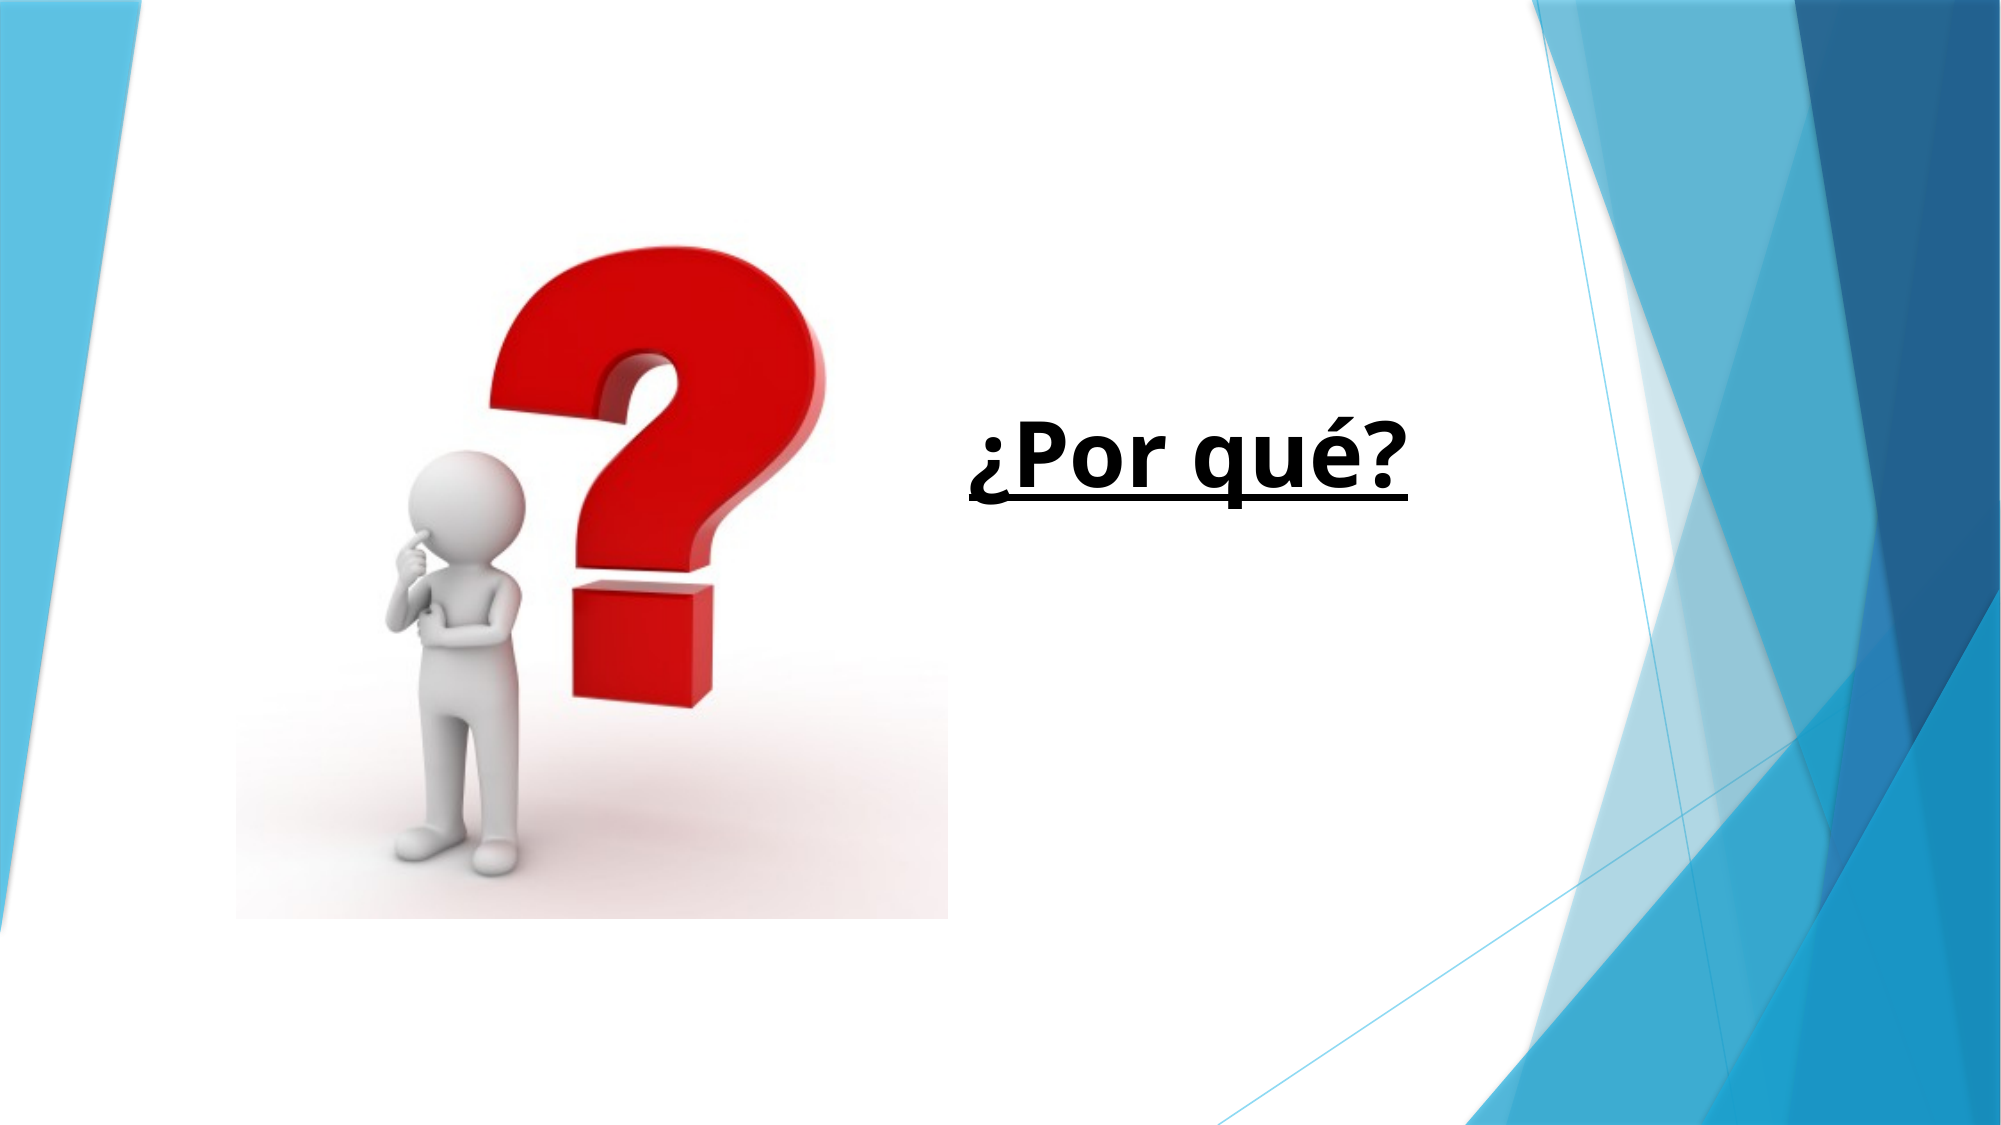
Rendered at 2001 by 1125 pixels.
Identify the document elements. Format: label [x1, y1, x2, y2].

text_box [0, 0, 2000, 1125]
list [235, 206, 949, 919]
